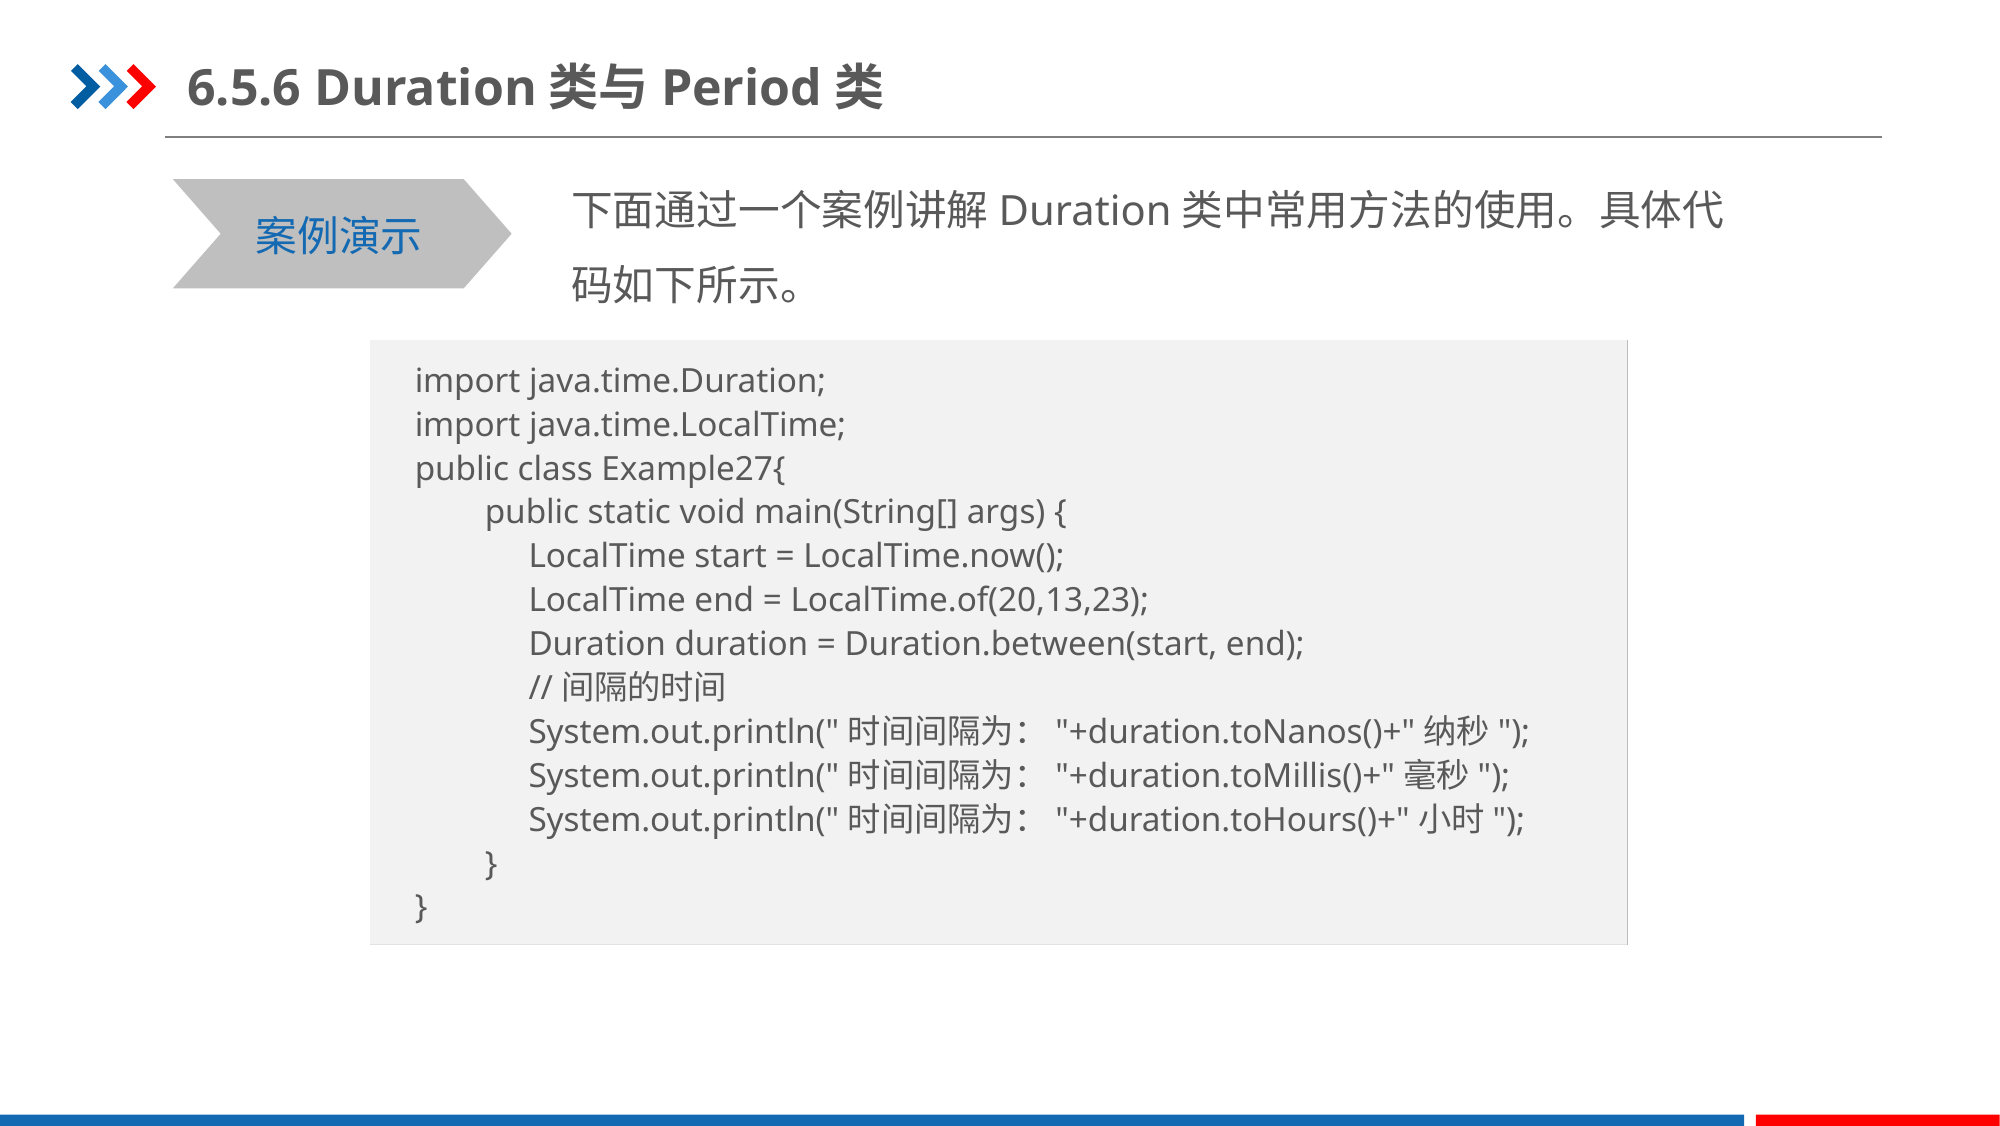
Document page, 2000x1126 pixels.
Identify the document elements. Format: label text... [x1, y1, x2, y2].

picture [369, 340, 1631, 947]
text_box [172, 179, 512, 289]
text_box 下面通过一个案例讲解Duration类中常用方法的使用。具体代码如下所示。 [556, 151, 1750, 317]
text_box 案例演示 [240, 202, 438, 267]
text_box 6.5.6 Duration类与Period类 [187, 43, 890, 127]
